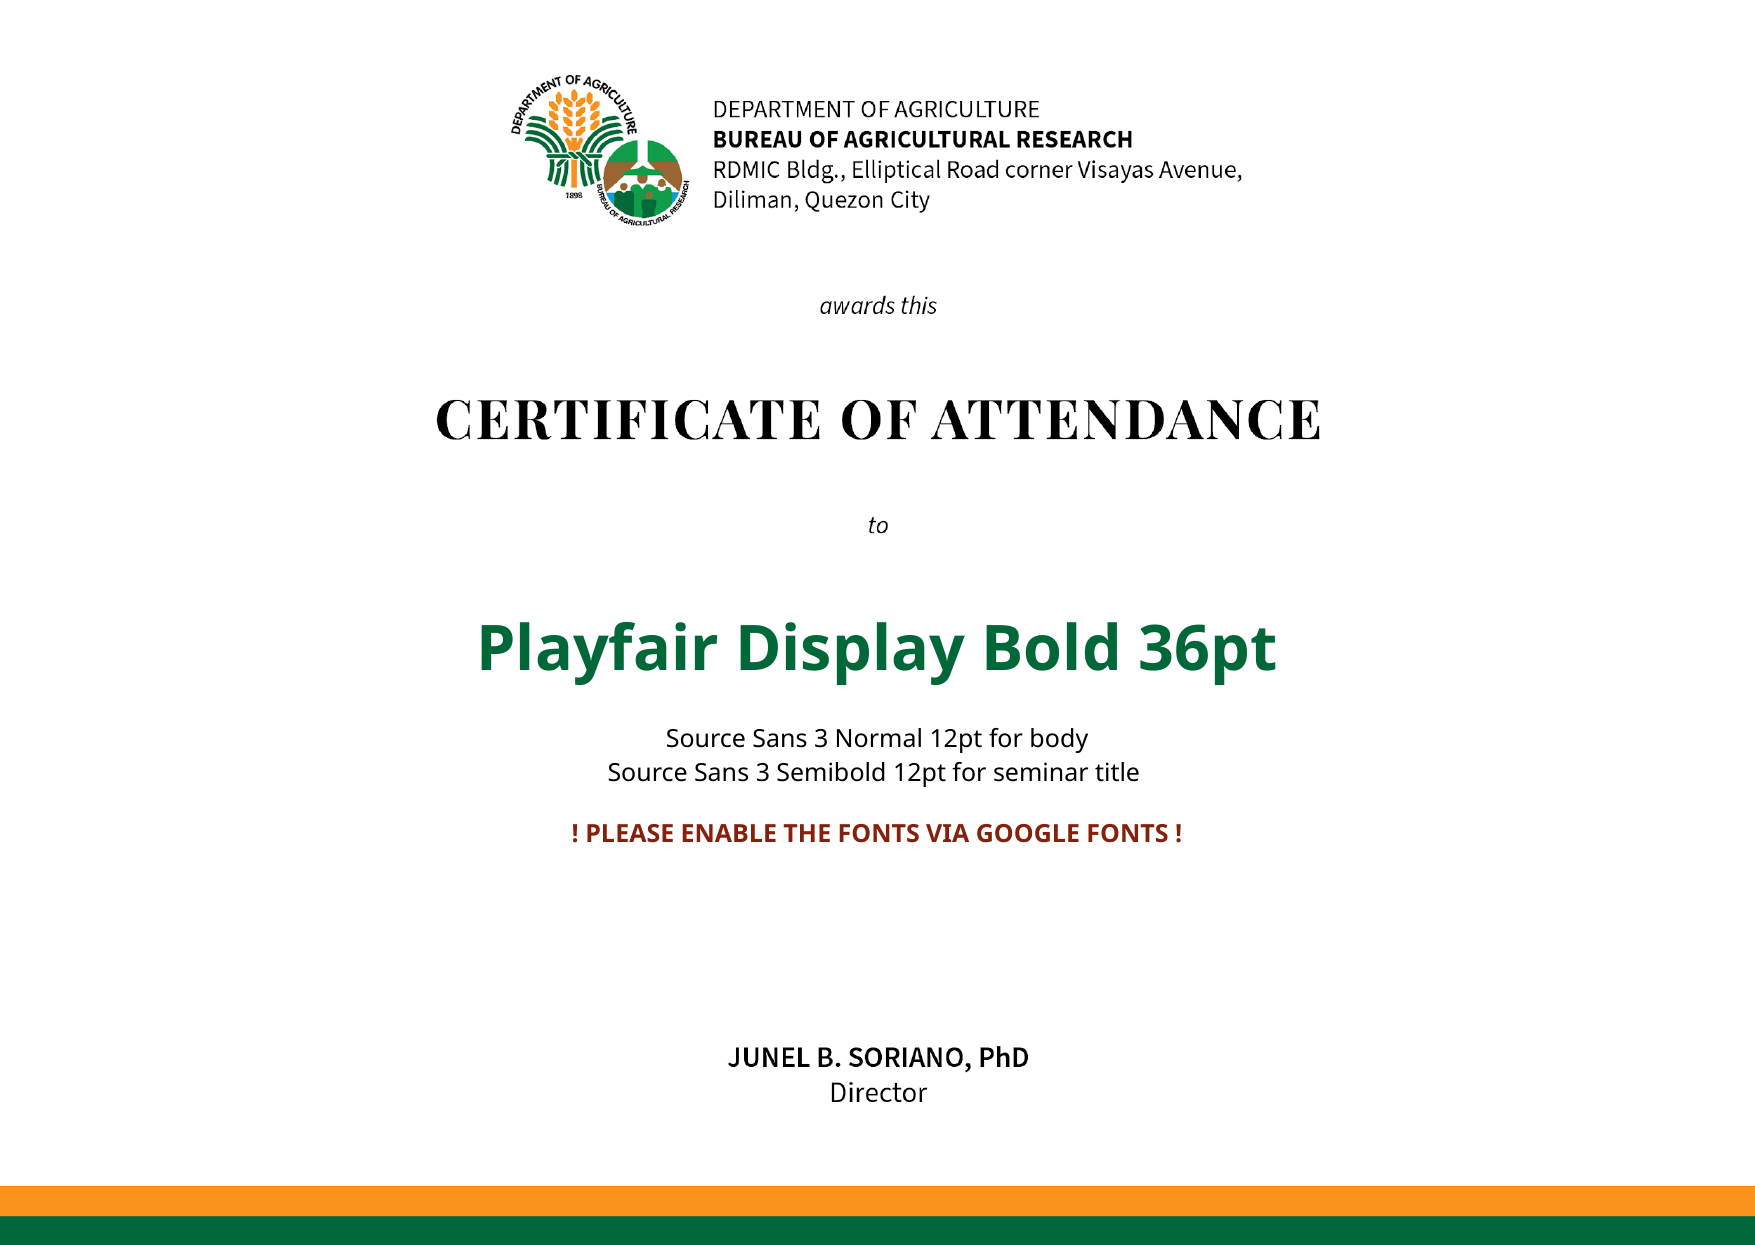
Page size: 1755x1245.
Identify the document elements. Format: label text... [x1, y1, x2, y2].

title Playfair Display Bold 36pt [149, 588, 1606, 703]
picture [0, 0, 1755, 1245]
subtitle Source Sans 3 Normal 12pt for body Source Sans 3 Semibold 12pt for seminar title ! PLEASE ENABLE THE FONTS VIA GOOGLE FONTS ! [382, 698, 1373, 952]
